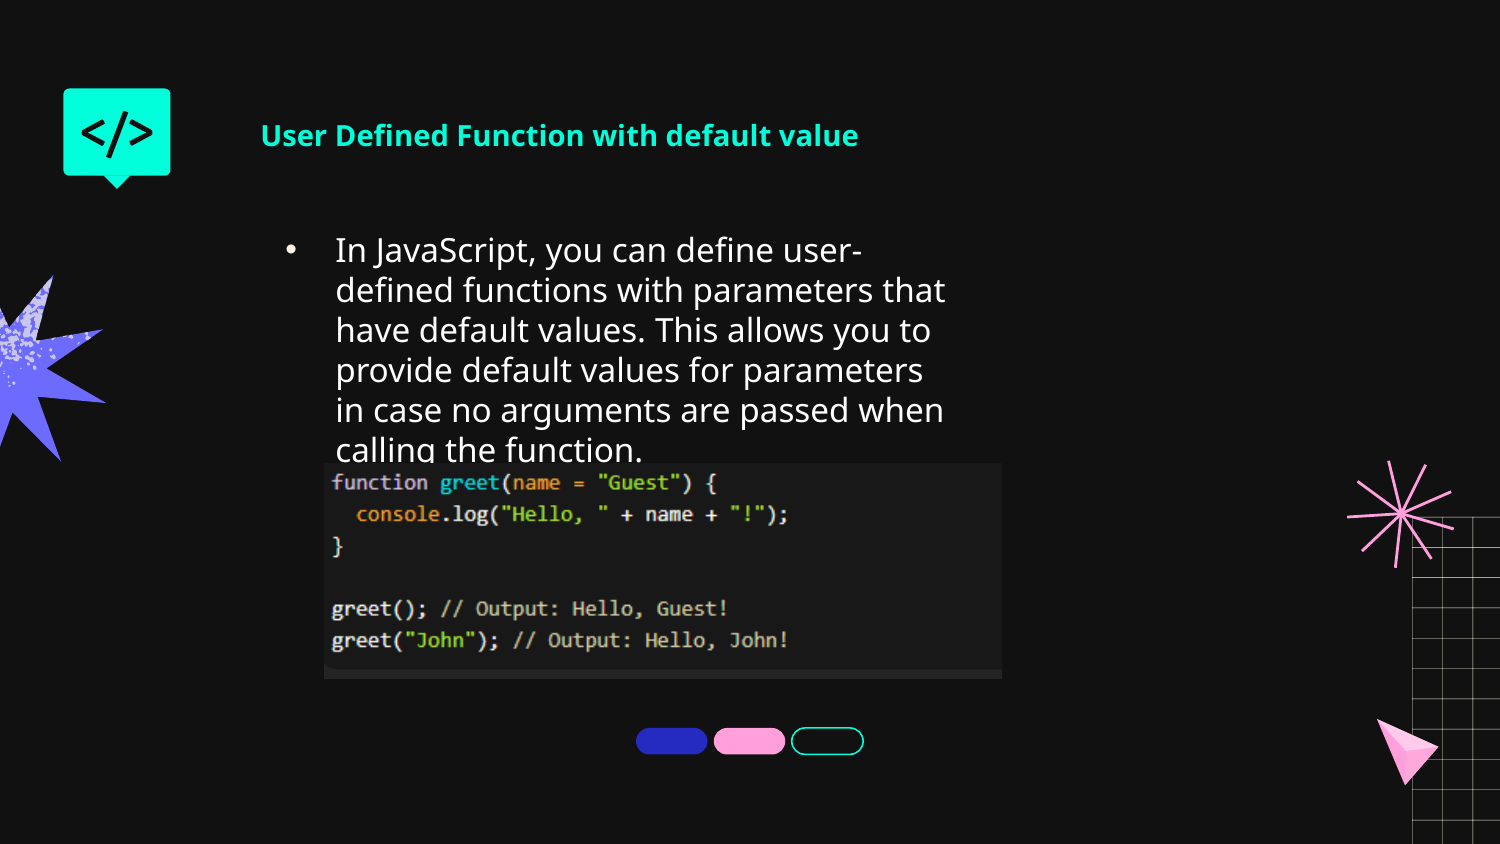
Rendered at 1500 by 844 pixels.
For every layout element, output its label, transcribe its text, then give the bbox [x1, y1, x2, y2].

picture [324, 463, 1002, 679]
subtitle In JavaScript, you can define user-defined functions with parameters that have default values. This allows you to provide default values for parameters in case no arguments are passed when calling the function. [245, 214, 970, 525]
title User Defined Function with default value [245, 79, 1036, 168]
